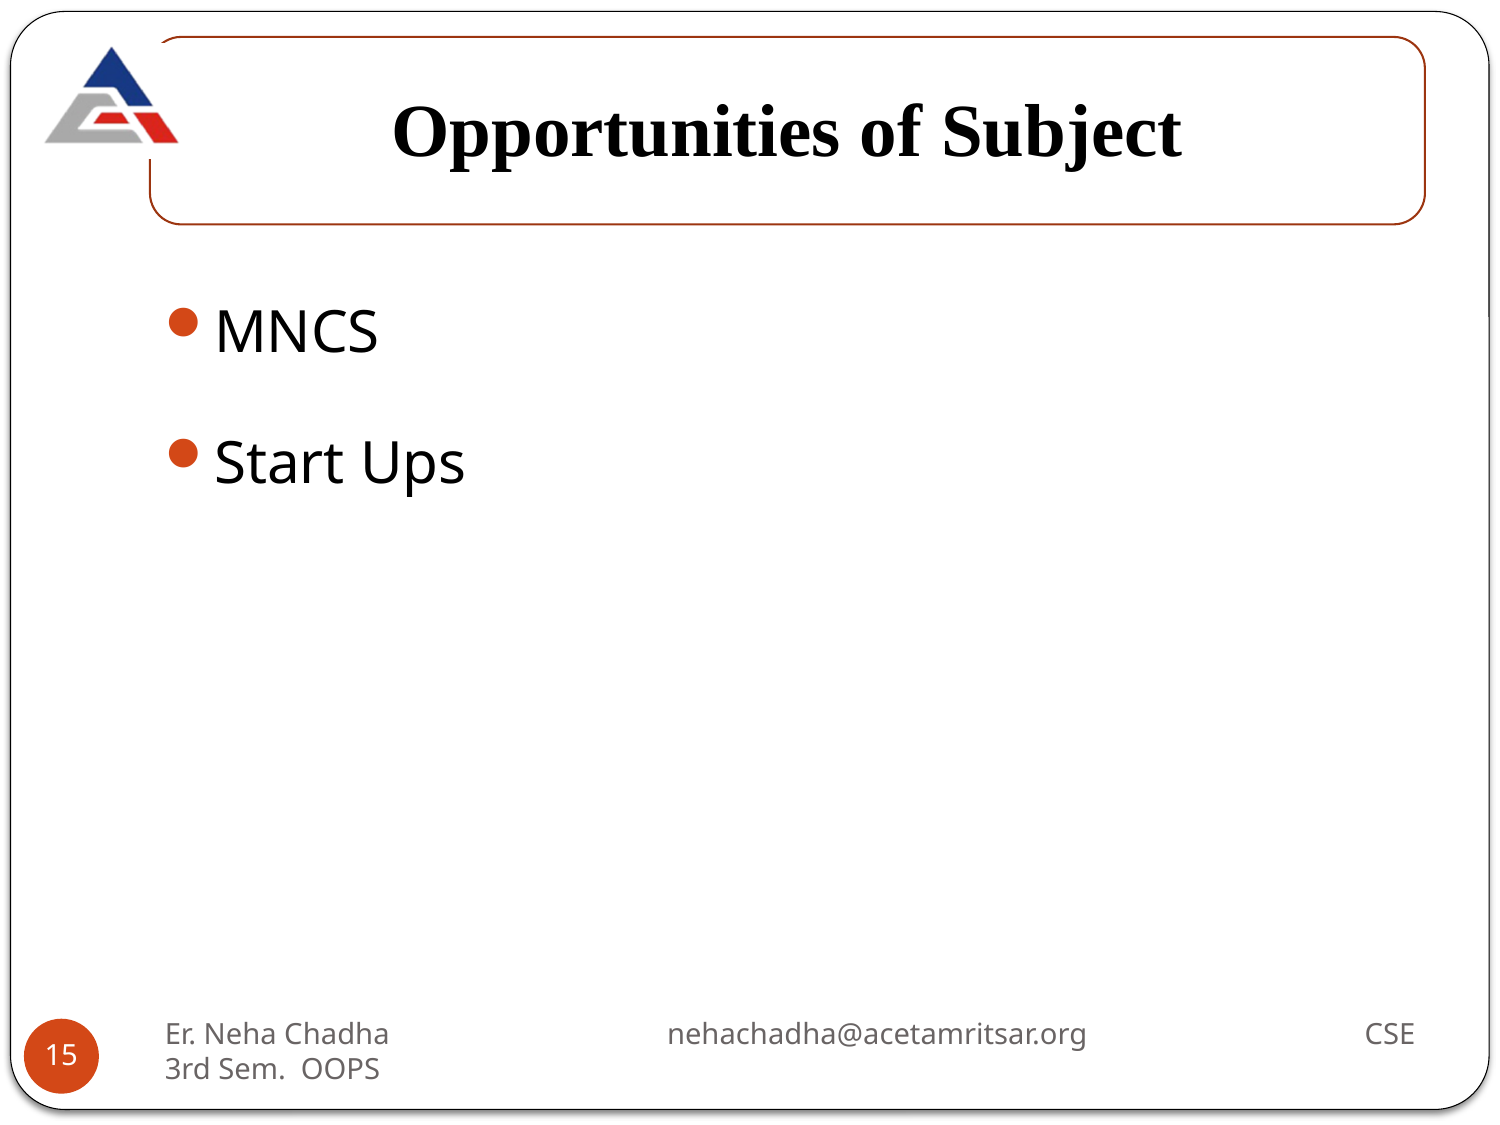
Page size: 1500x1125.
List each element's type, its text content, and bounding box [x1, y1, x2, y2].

footer Er. Neha Chadha nehachadha@acetamritsar.org CSE 3rd Sem. OOPS [150, 1012, 1463, 1088]
list MNCS Start Ups [150, 237, 1425, 988]
text_box Opportunities of Subject [148, 35, 1426, 226]
slide_number 15 [23, 1018, 99, 1094]
picture [40, 43, 180, 159]
